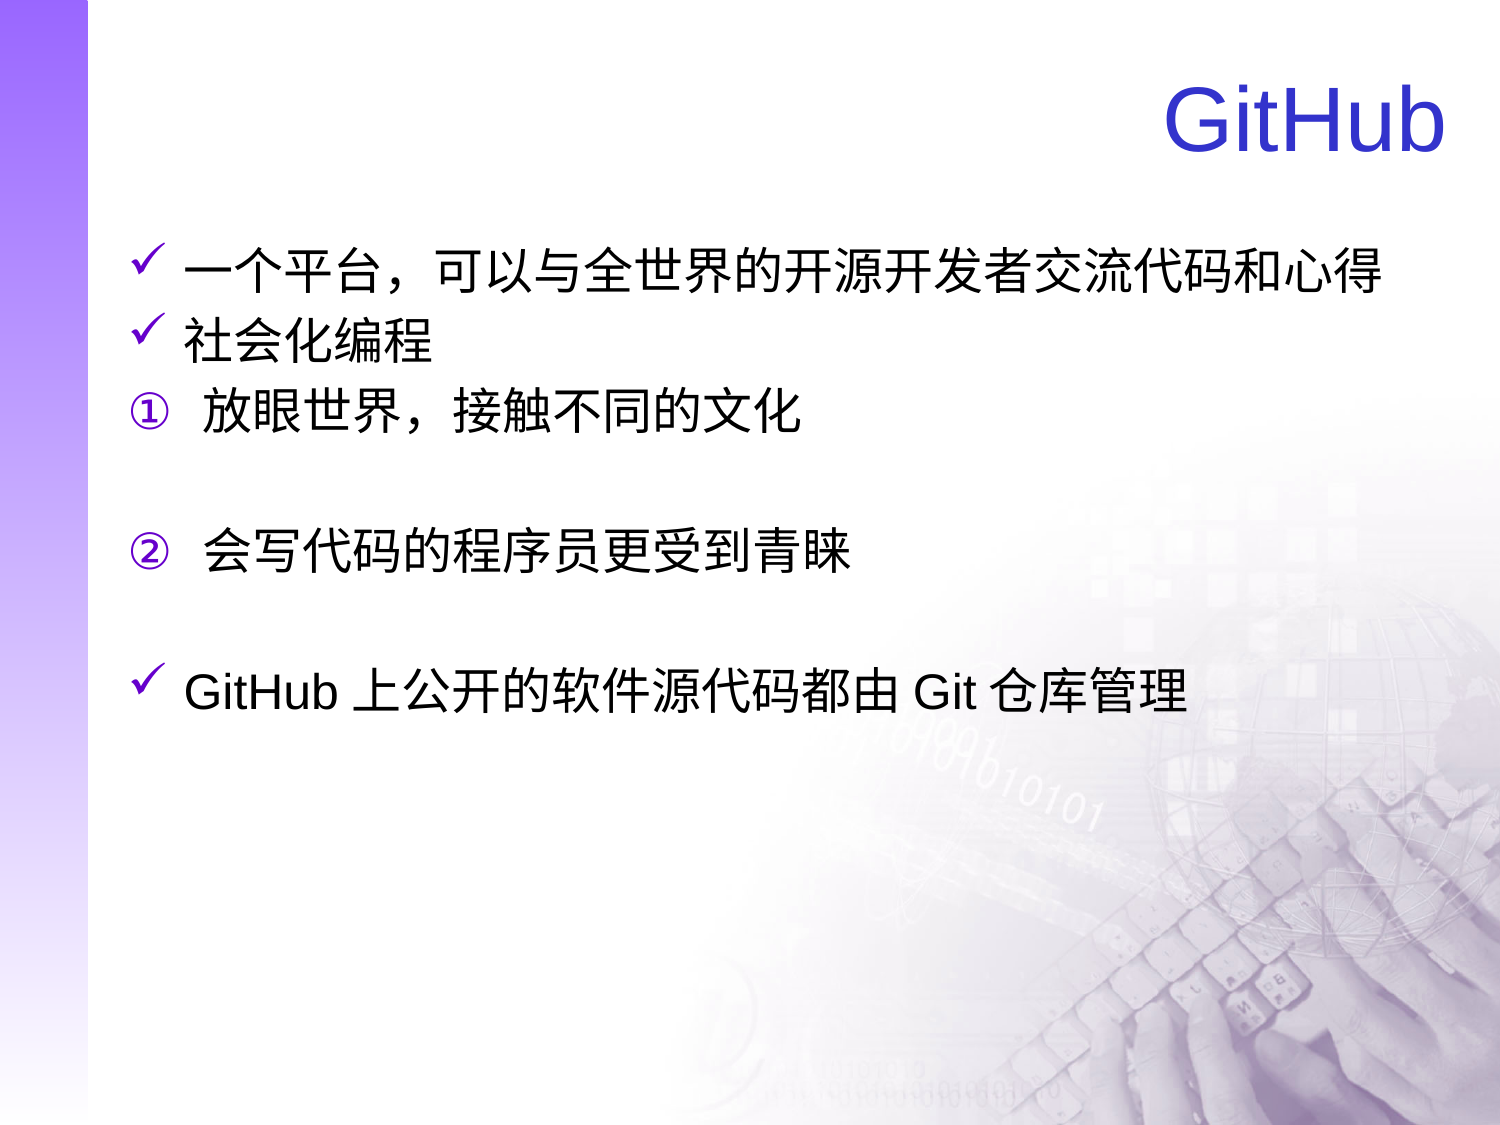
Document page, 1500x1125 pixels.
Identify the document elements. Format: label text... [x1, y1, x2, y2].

picture [549, 365, 1500, 1125]
list 一个平台，可以与全世界的开源开发者交流代码和心得 社会化编程 放眼世界，接触不同的文化 会写代码的程序员更受到青睐 GitHub上公开的软件源代码都由Git仓库管理 [112, 231, 1463, 975]
title GitHub [112, 50, 1463, 180]
